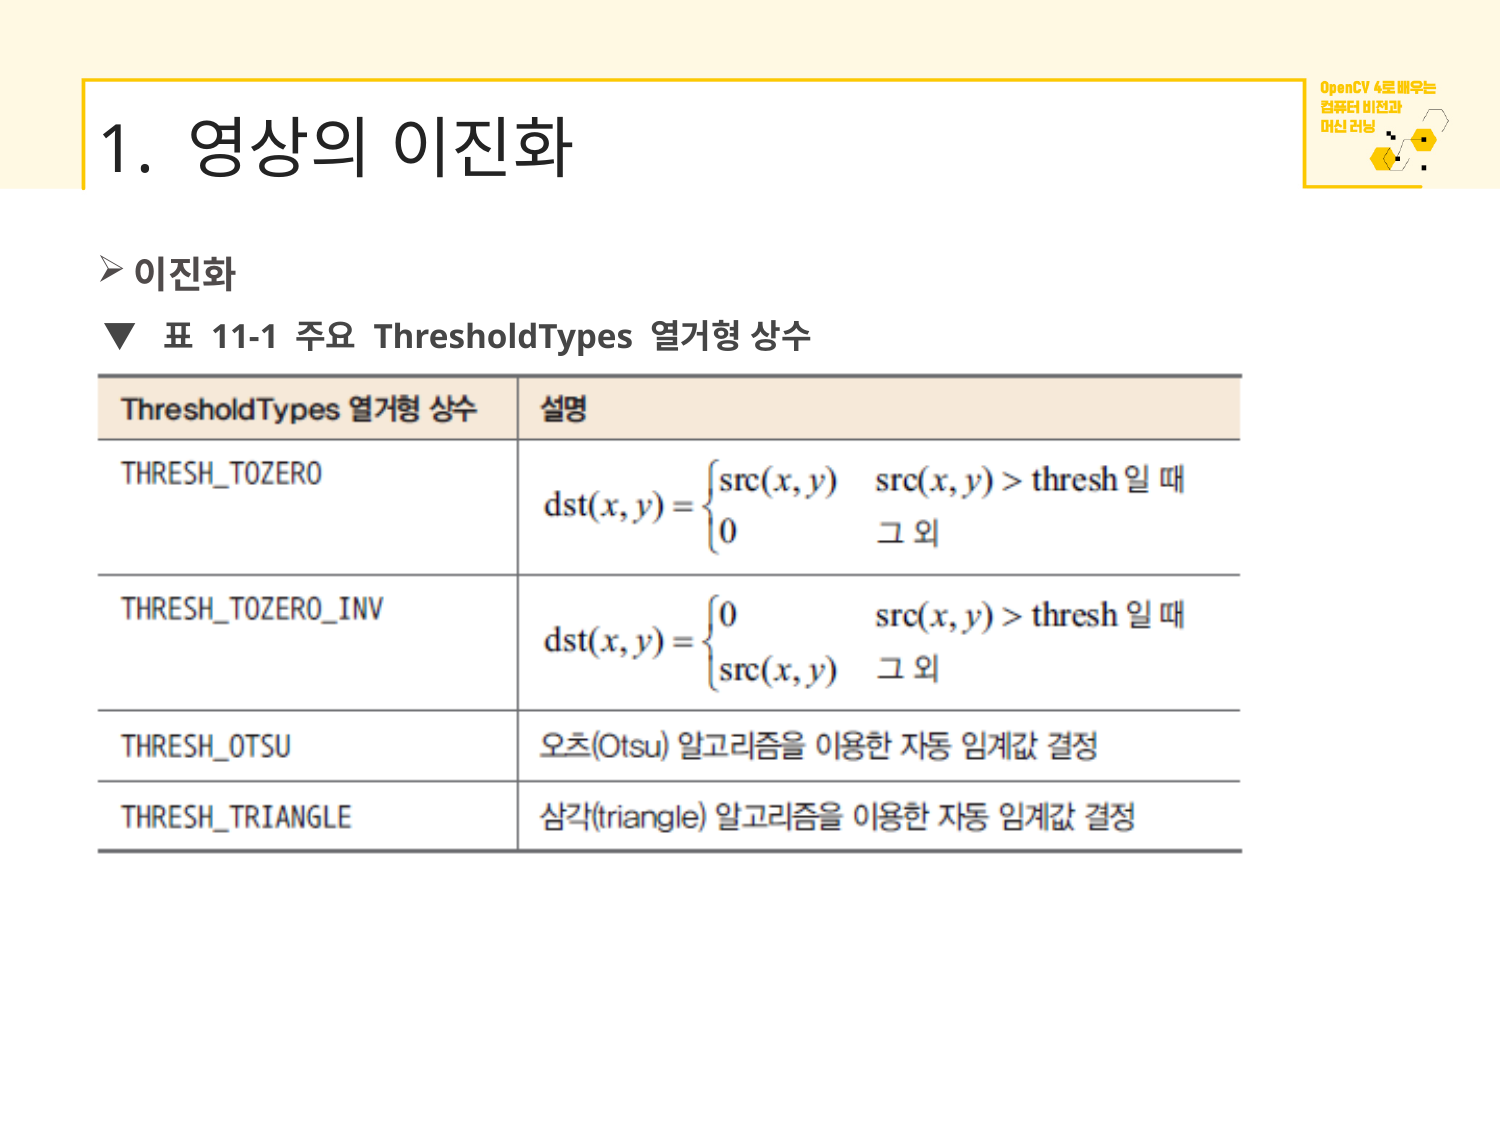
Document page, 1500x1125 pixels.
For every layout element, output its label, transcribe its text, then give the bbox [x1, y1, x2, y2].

title 1. 영상의 이진화 [82, 61, 1413, 193]
picture [0, 0, 1500, 1125]
text_box ▼ 표 11-1 주요 ThresholdTypes 열거형 상수 [88, 307, 1415, 373]
list 이진화 [81, 239, 1412, 1054]
